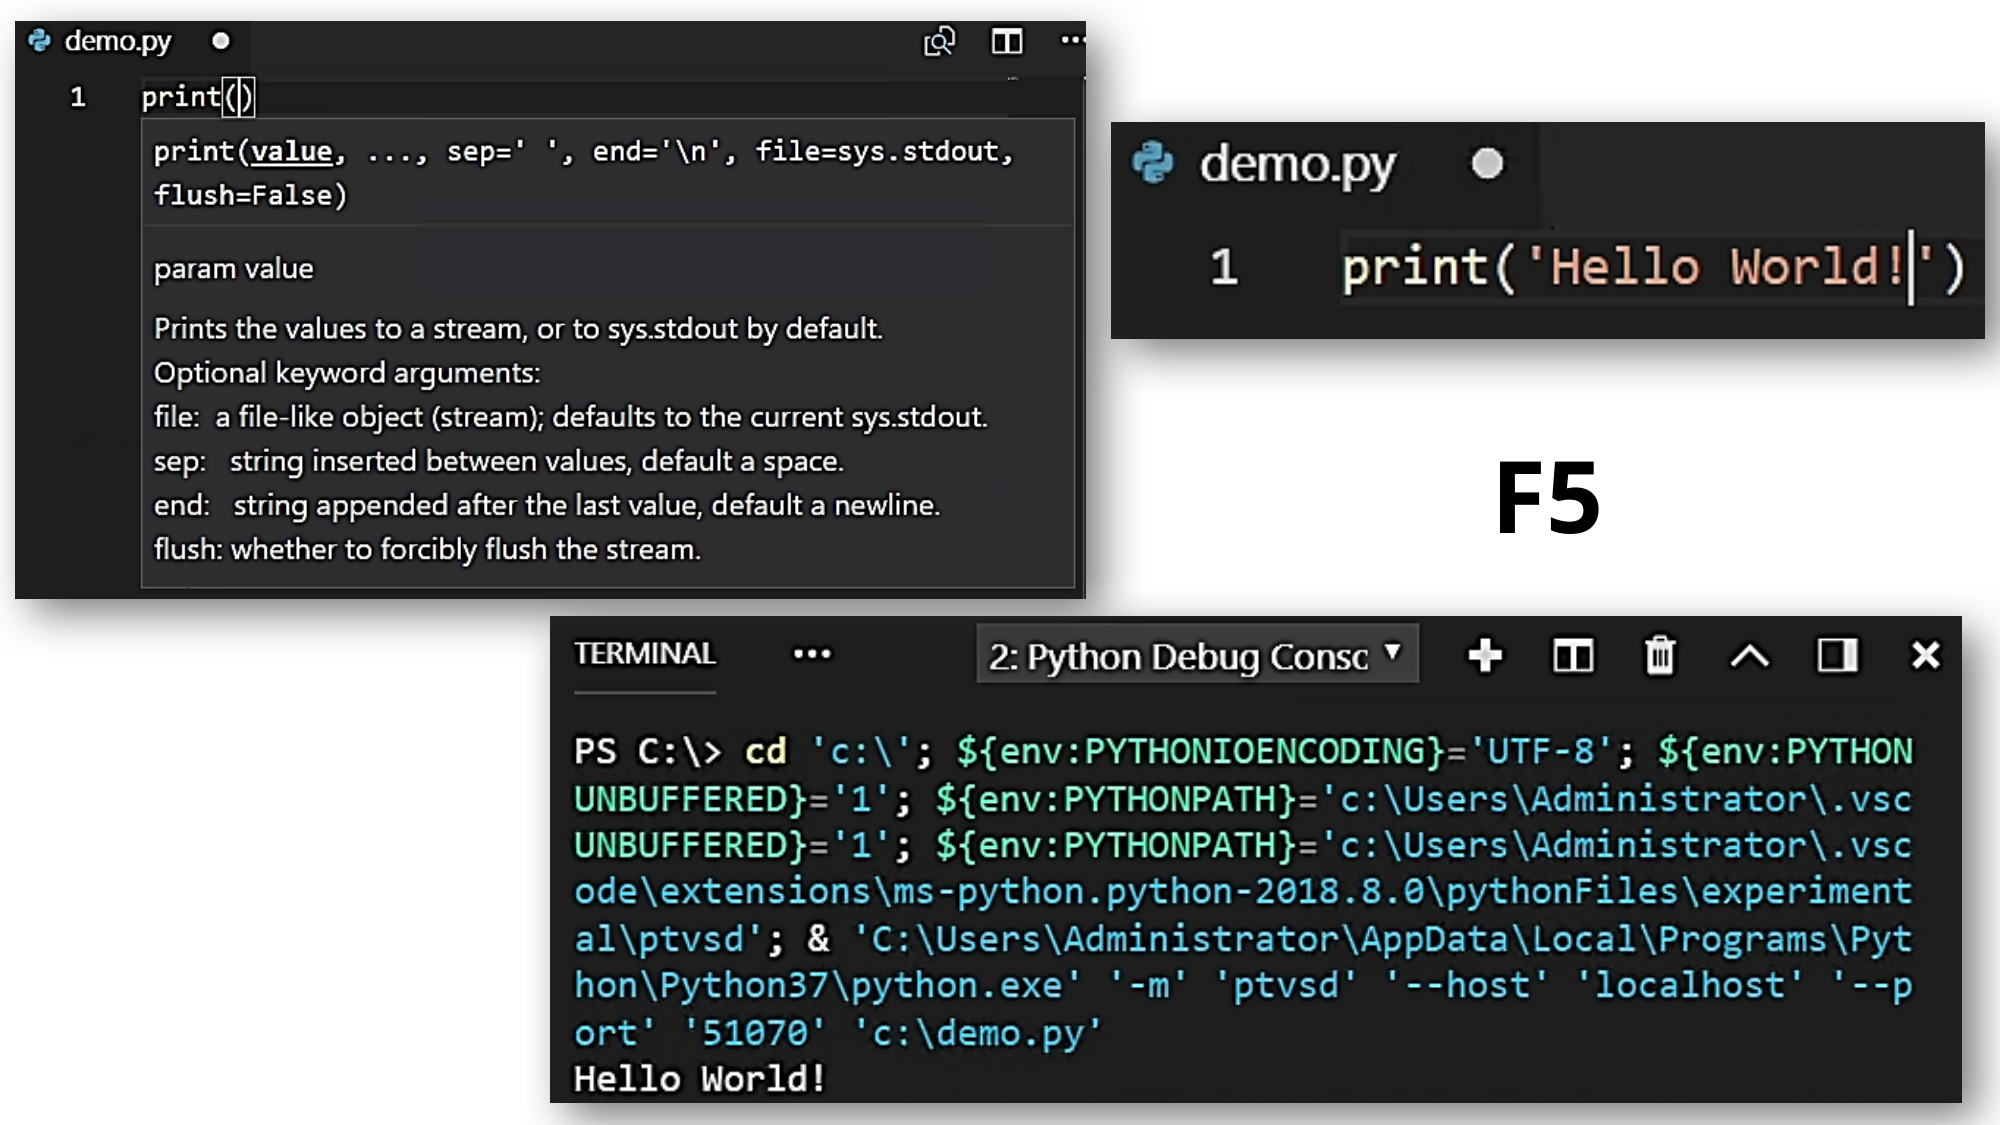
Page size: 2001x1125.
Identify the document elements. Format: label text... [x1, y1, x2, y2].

picture [550, 616, 1962, 1104]
picture [1111, 122, 1985, 339]
text_box F5 [1476, 426, 1619, 561]
picture [15, 21, 1086, 599]
